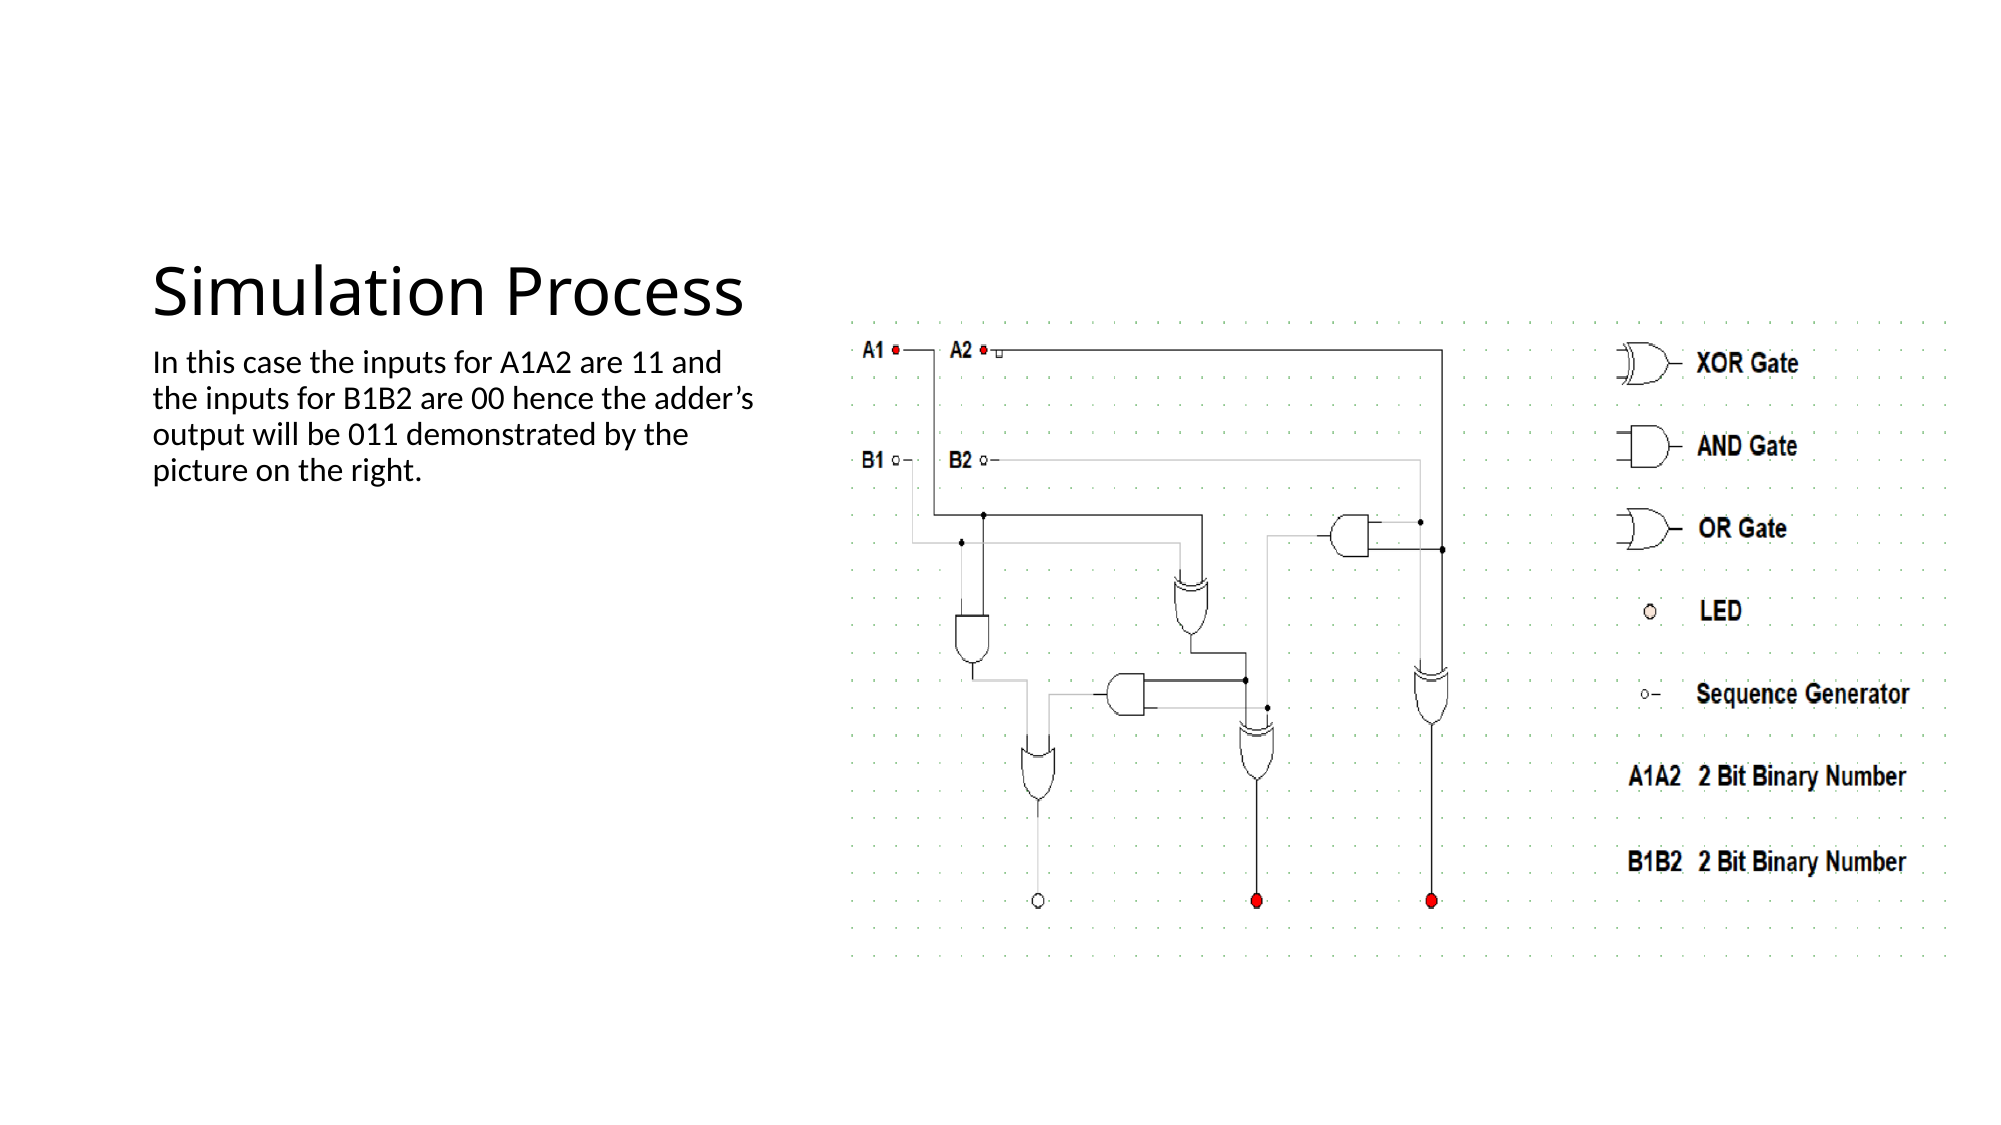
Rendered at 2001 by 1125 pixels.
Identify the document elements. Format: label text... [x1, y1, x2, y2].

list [850, 302, 1962, 963]
title Simulation Process [137, 75, 783, 337]
list In this case the inputs for A1A2 are 11 and the inputs for B1B2 are 00 hence the adder’s output will be 011 demonstrated by the picture on the right. [137, 337, 783, 963]
